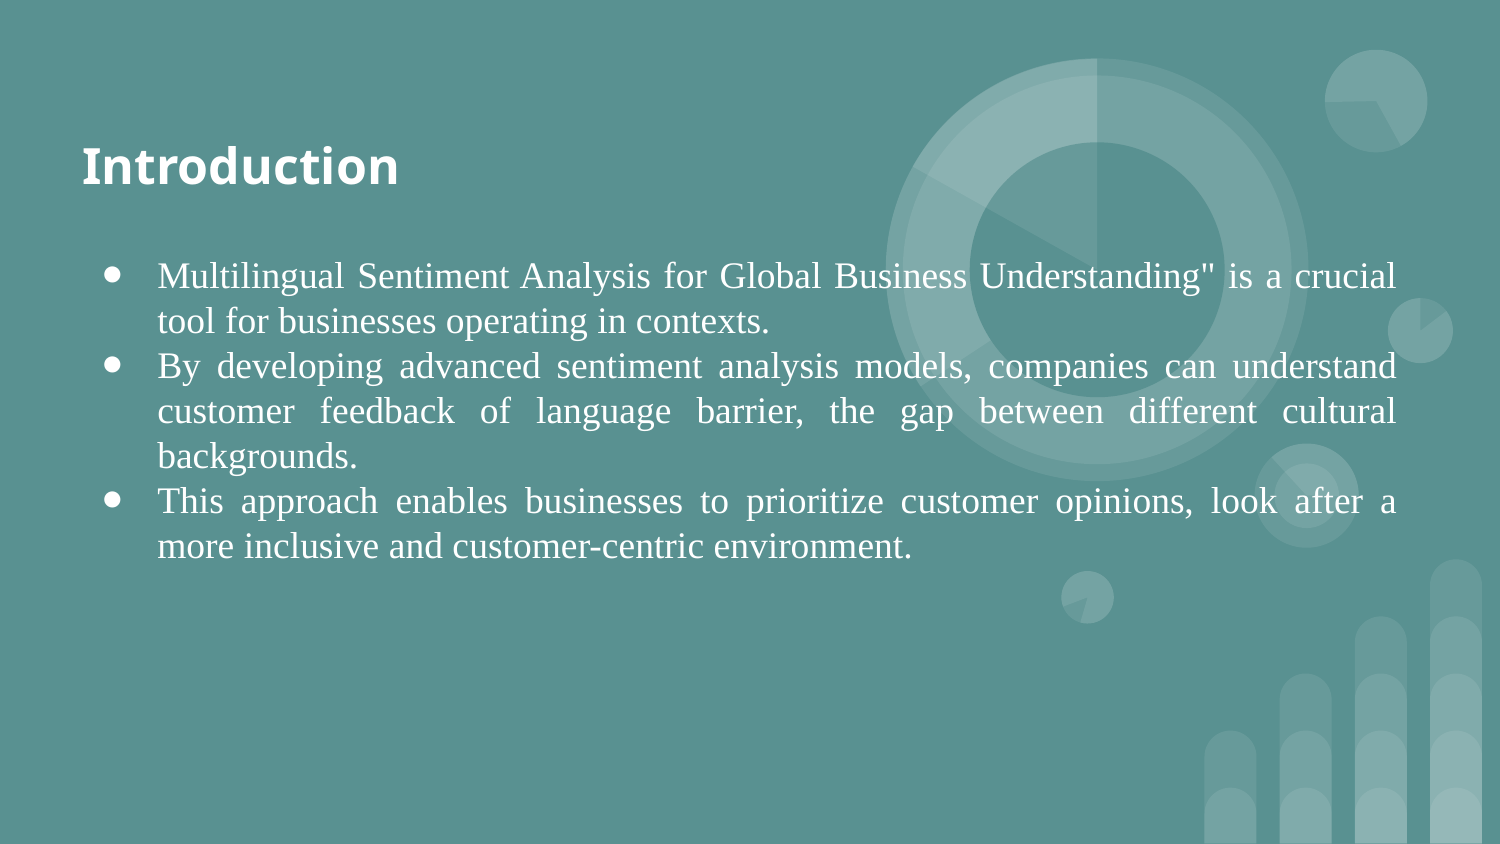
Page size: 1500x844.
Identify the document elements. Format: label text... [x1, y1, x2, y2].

text_box Multilingual Sentiment Analysis for Global Business Understanding" is a crucial tool for businesses operating in contexts. By developing advanced sentiment analysis models, companies can understand customer feedback of language barrier, the gap between different cultural backgrounds. This approach enables businesses to prioritize customer opinions, look after a more inclusive and customer-centric environment. [67, 235, 1414, 581]
title Introduction [67, 77, 766, 235]
